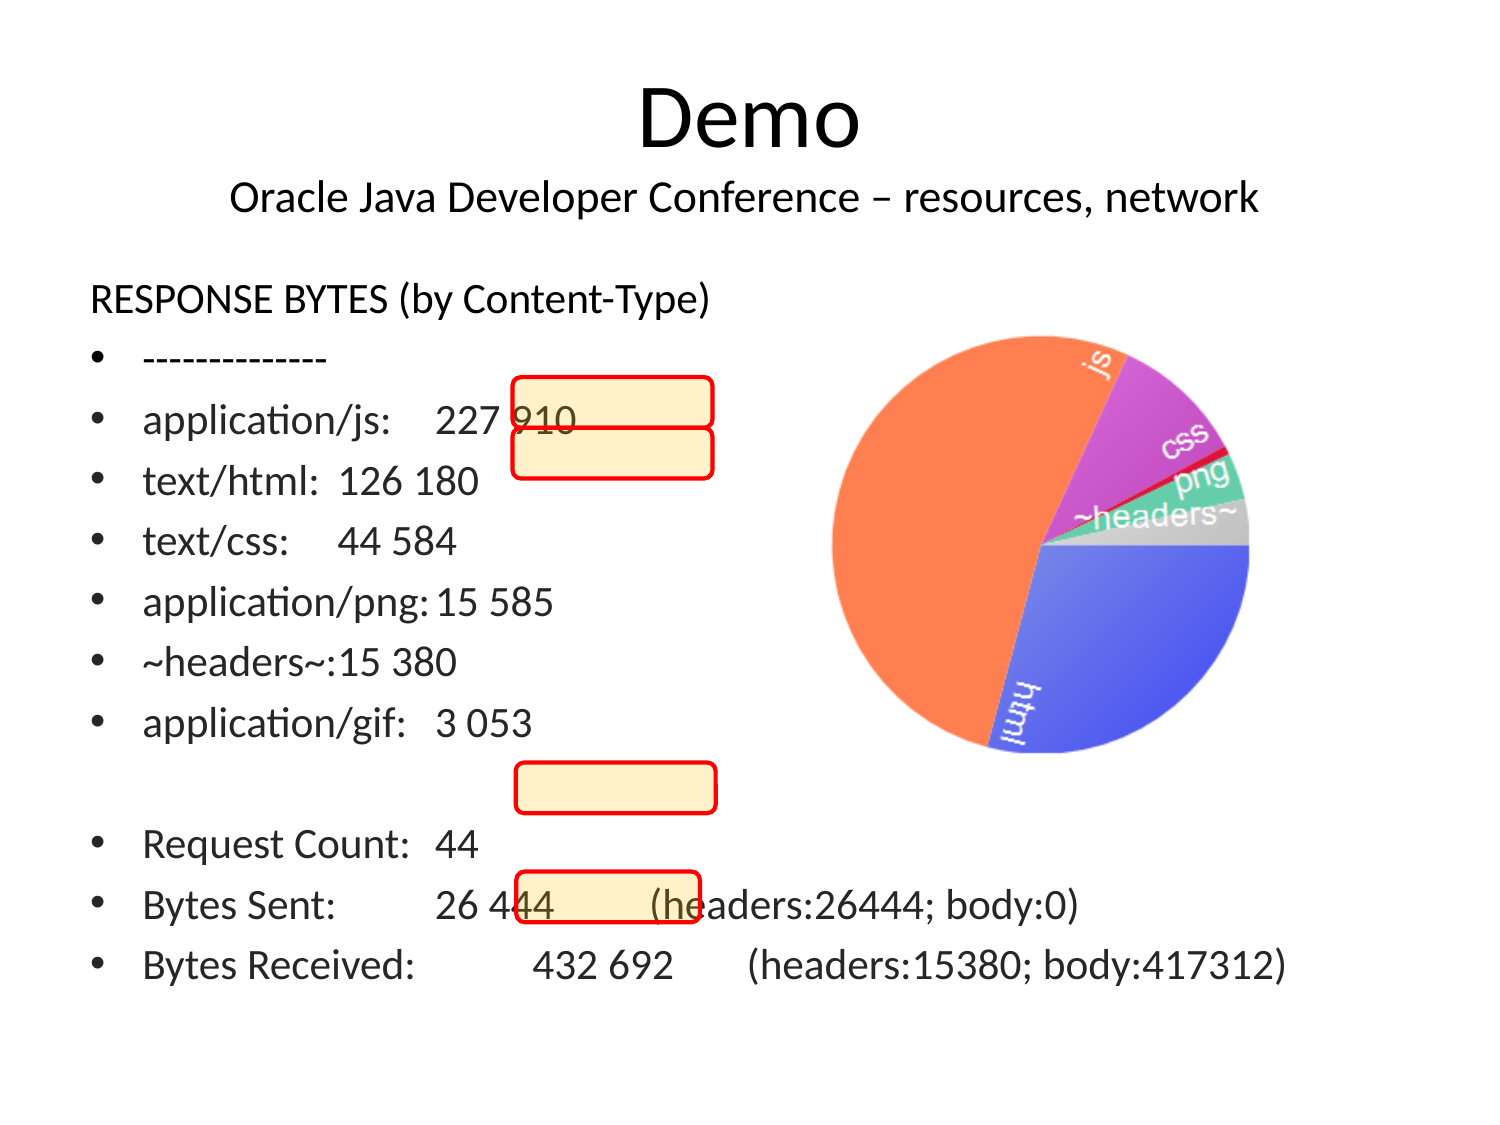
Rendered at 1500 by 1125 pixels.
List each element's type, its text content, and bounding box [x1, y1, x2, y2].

text_box [513, 760, 718, 816]
picture [772, 324, 1259, 763]
text_box [510, 374, 715, 428]
title Demo Oracle Java Developer Conference – resources, network [75, 45, 1425, 233]
text_box [514, 869, 703, 925]
list RESPONSE BYTES (by Content-Type) -------------- application/js: 227 910 text/html: 126 180 text/css: 44 584 application/png: 15 585 ~headers~: 15 380 application/gif: 3 053 Request Count: 44 Bytes Sent: 26 444 (headers:26444; body:0) Bytes Received: 432 692 (headers:15380; body:417312) [75, 262, 1425, 1005]
text_box [510, 425, 715, 481]
